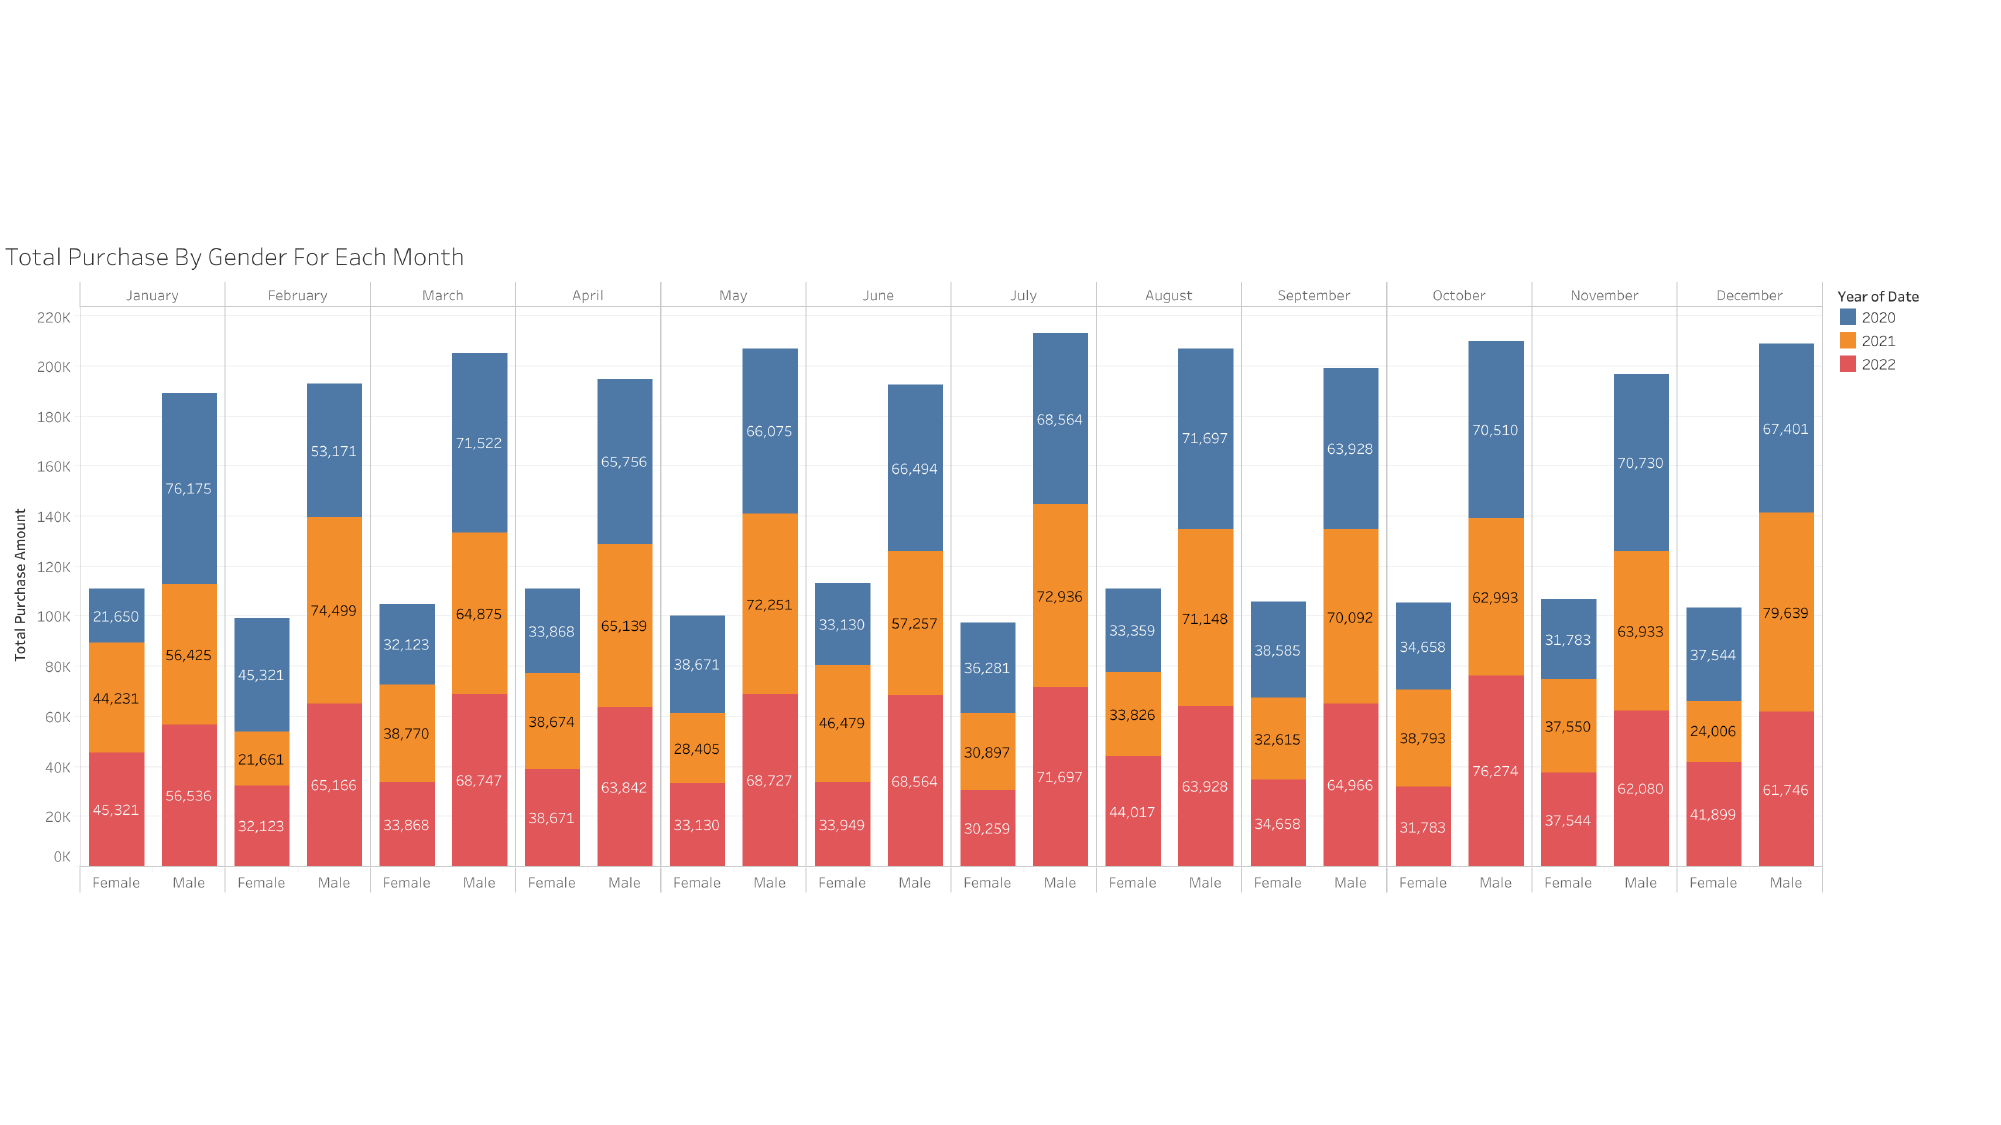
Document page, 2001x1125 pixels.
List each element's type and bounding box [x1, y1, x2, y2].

picture [0, 232, 2000, 893]
